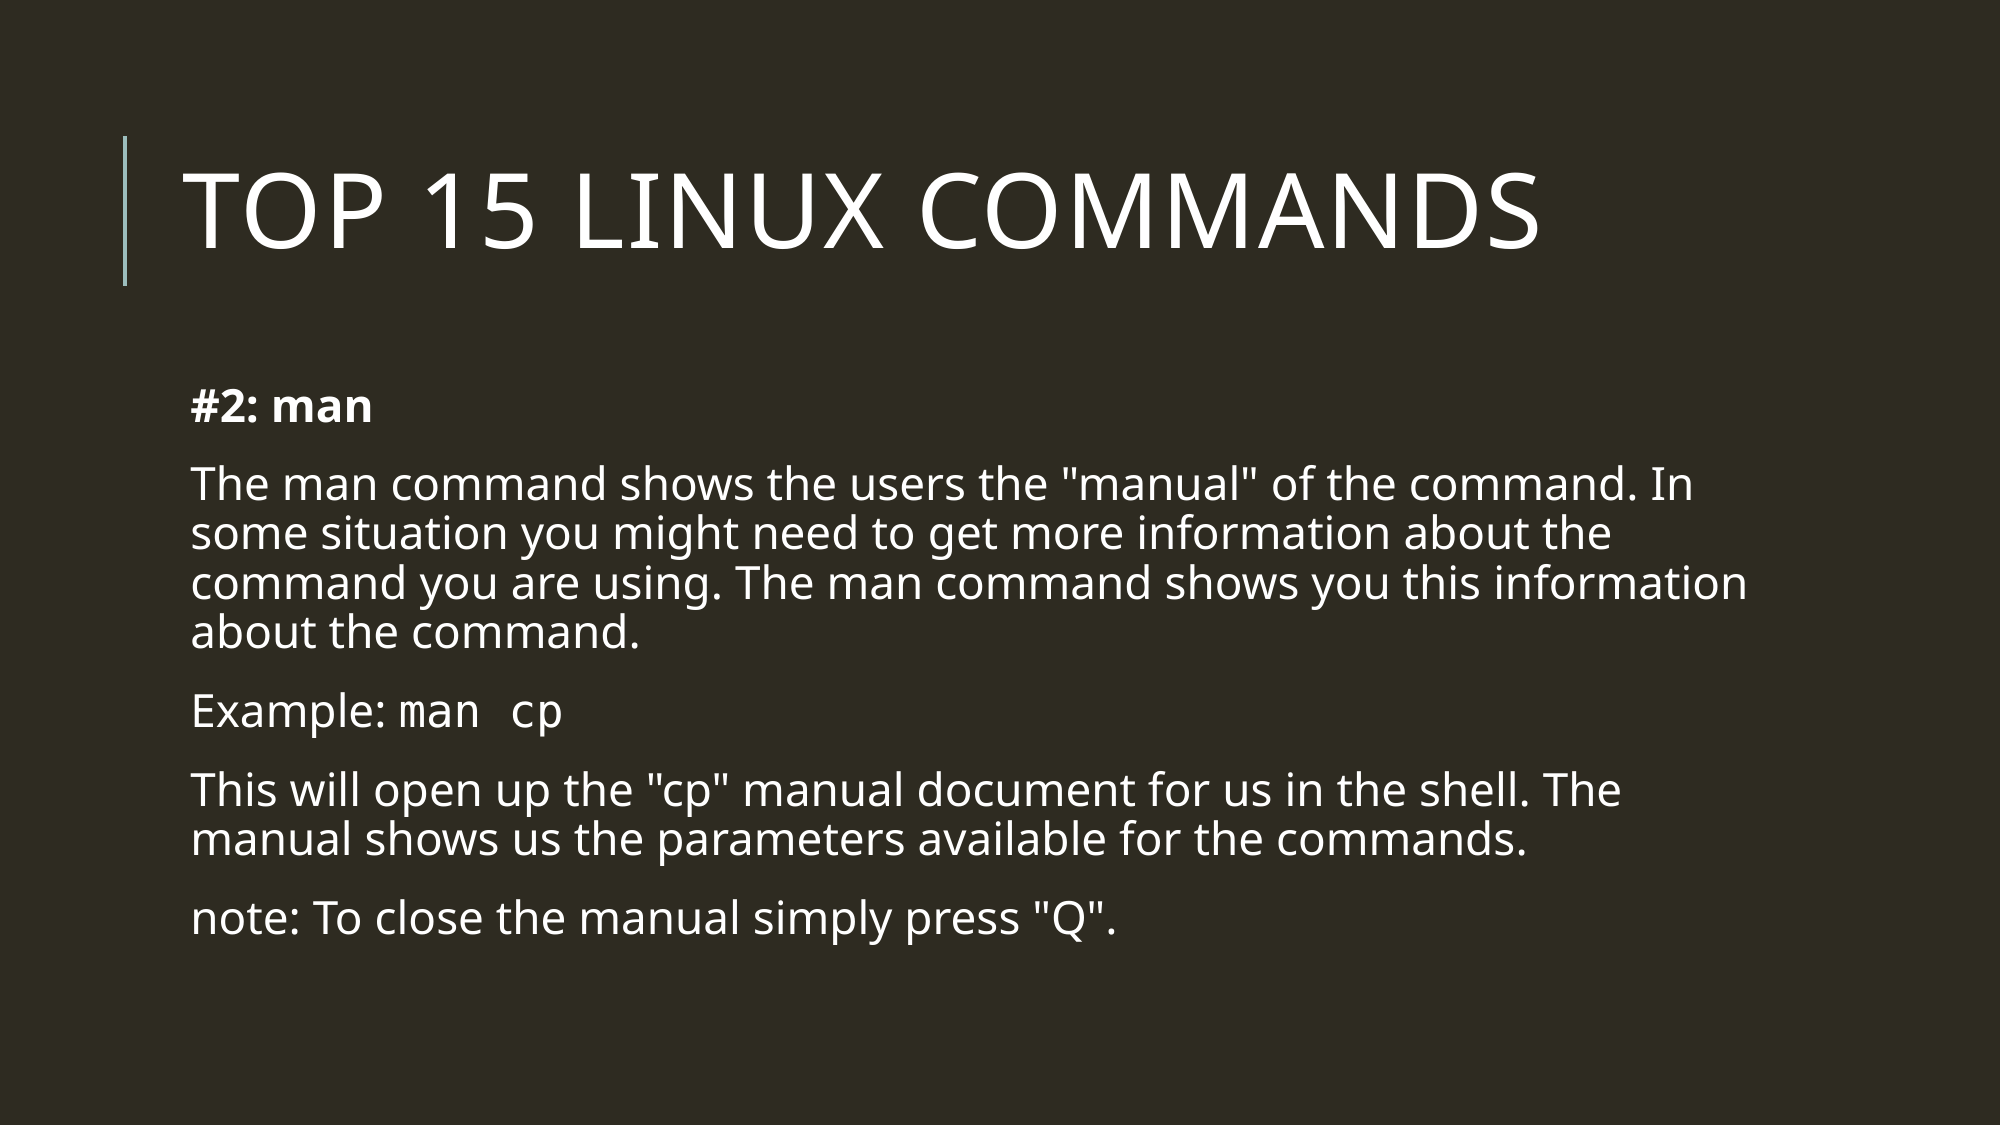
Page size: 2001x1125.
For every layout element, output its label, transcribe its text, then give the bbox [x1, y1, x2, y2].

title Top 15 linux commands [168, 96, 1763, 342]
list #2: man The man command shows the users the "manual" of the command. In some situation you might need to get more information about the command you are using. The man command shows you this information about the command. Example: man cp This will open up the "cp" manual document for us in the shell. The manual shows us the parameters available for the commands. note: To close the manual simply press "Q". [168, 375, 1763, 1035]
